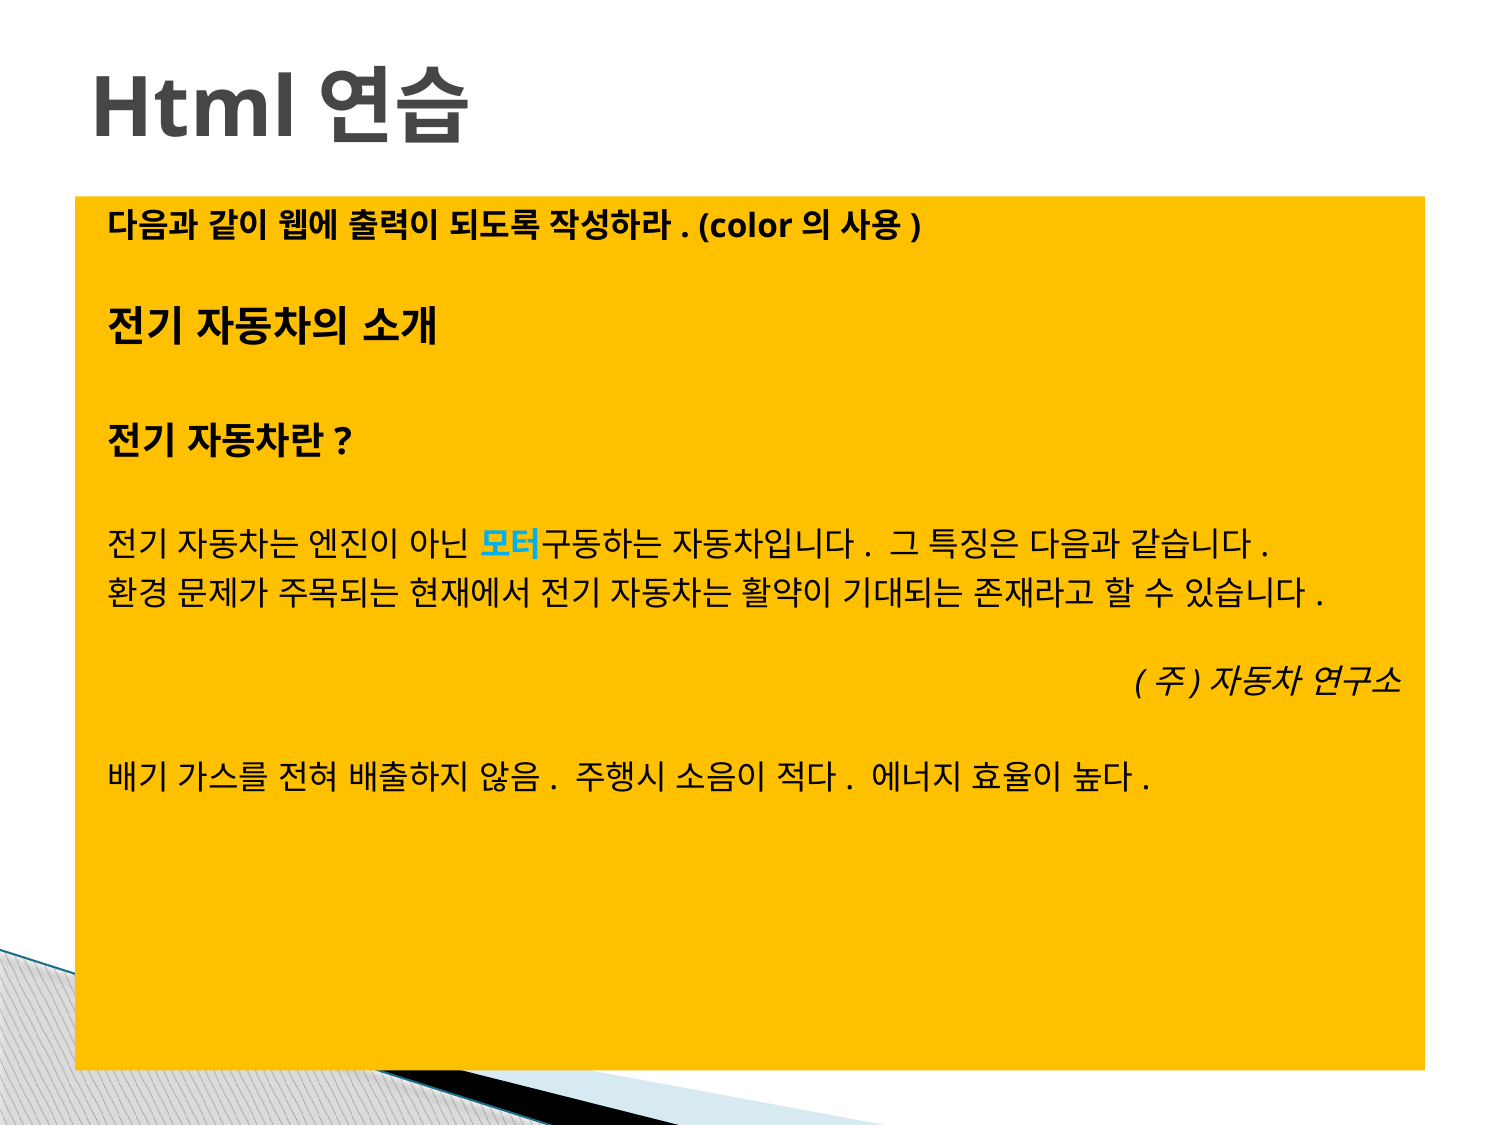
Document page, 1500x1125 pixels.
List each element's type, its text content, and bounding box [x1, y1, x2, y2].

list 다음과 같이 웹에 출력이 되도록 작성하라. (color의 사용) 전기 자동차의 소개 전기 자동차란? 전기 자동차는 엔진이 아닌 모터구동하는 자동차입니다. 그 특징은 다음과 같습니다. 환경 문제가 주목되는 현재에서 전기 자동차는 활약이 기대되는 존재라고 할 수 있습니다. (주)자동차 연구소 배기 가스를 전혀 배출하지 않음. 주행시 소음이 적다. 에너지 효율이 높다. [75, 196, 1425, 1071]
title Html연습 [75, 45, 1425, 161]
